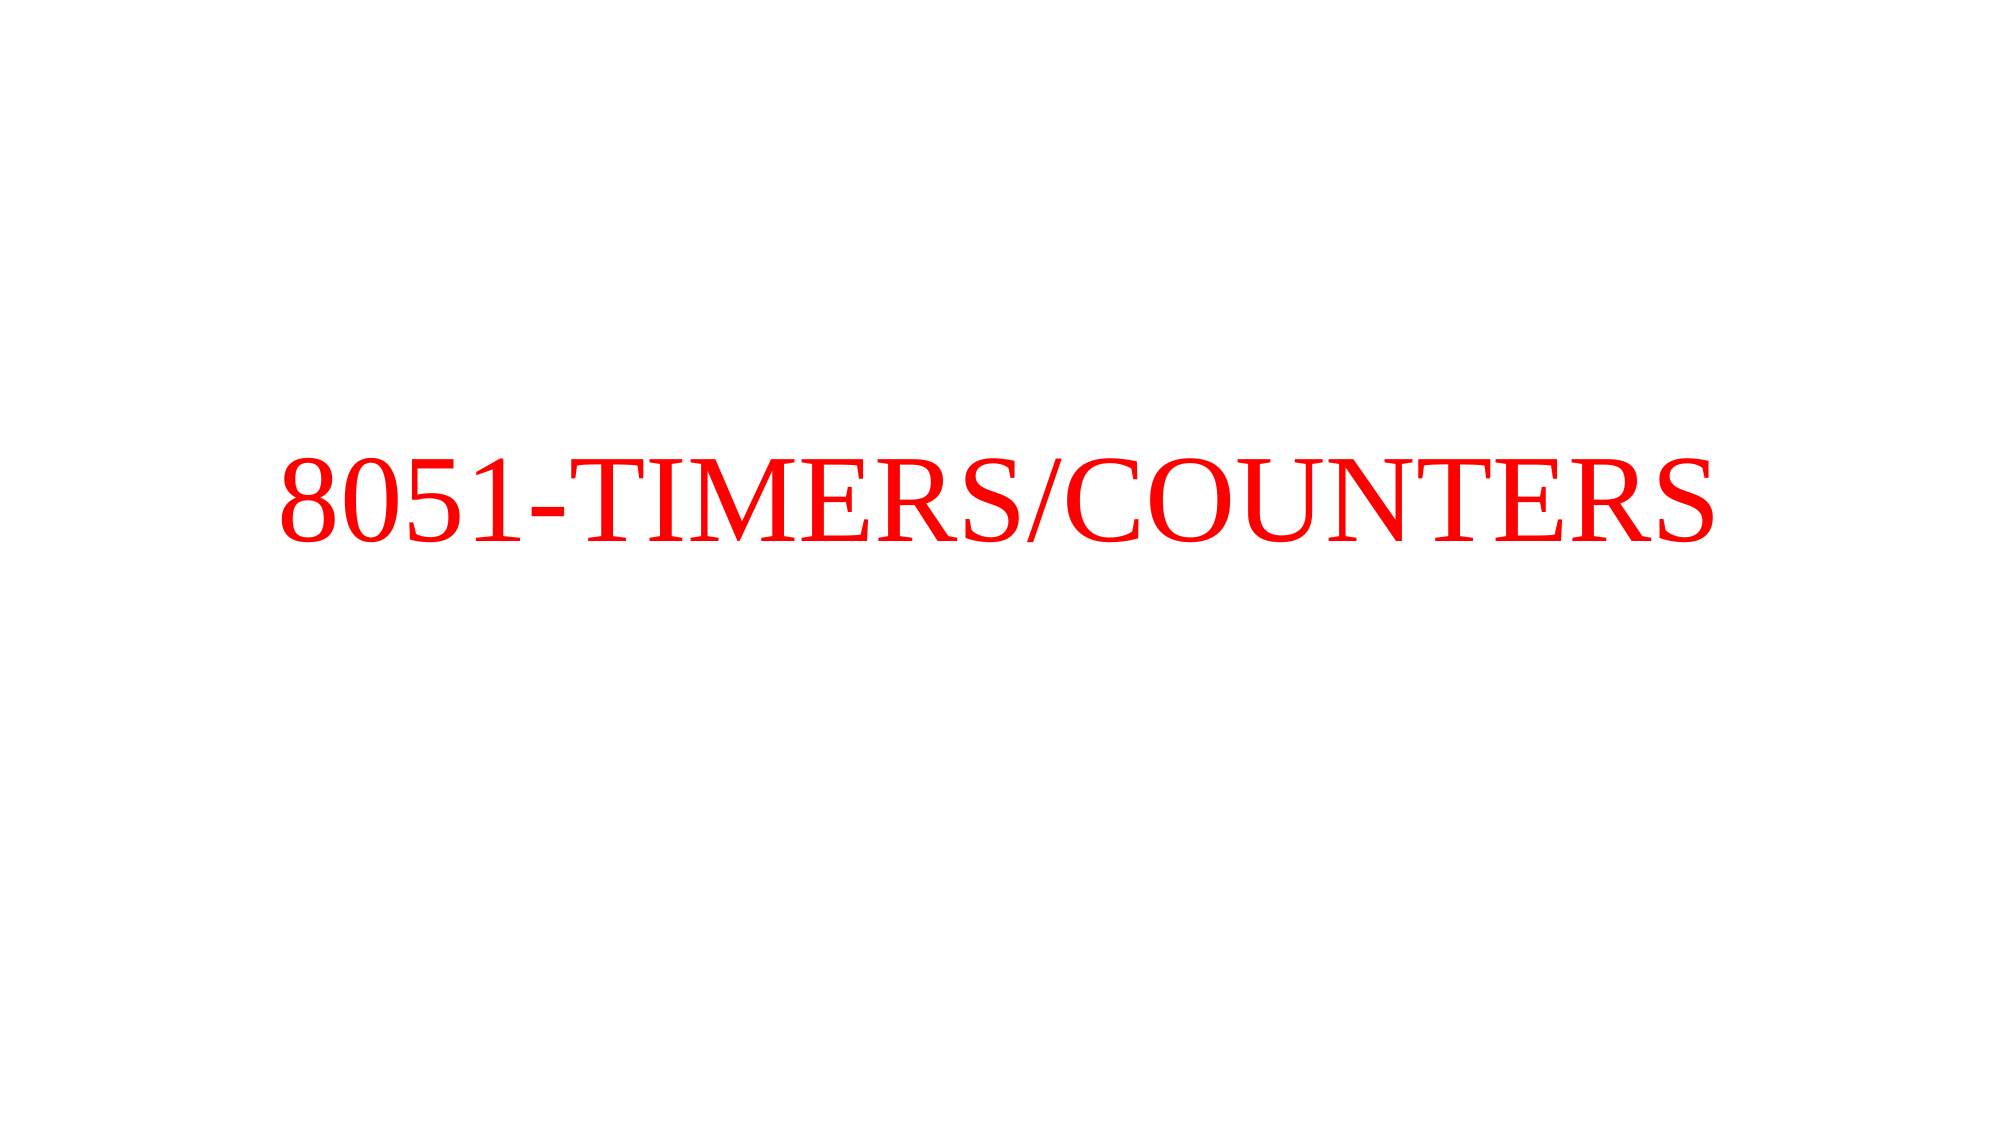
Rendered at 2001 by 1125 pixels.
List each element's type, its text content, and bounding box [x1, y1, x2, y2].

title 8051-TIMERS/COUNTERS [249, 184, 1750, 576]
